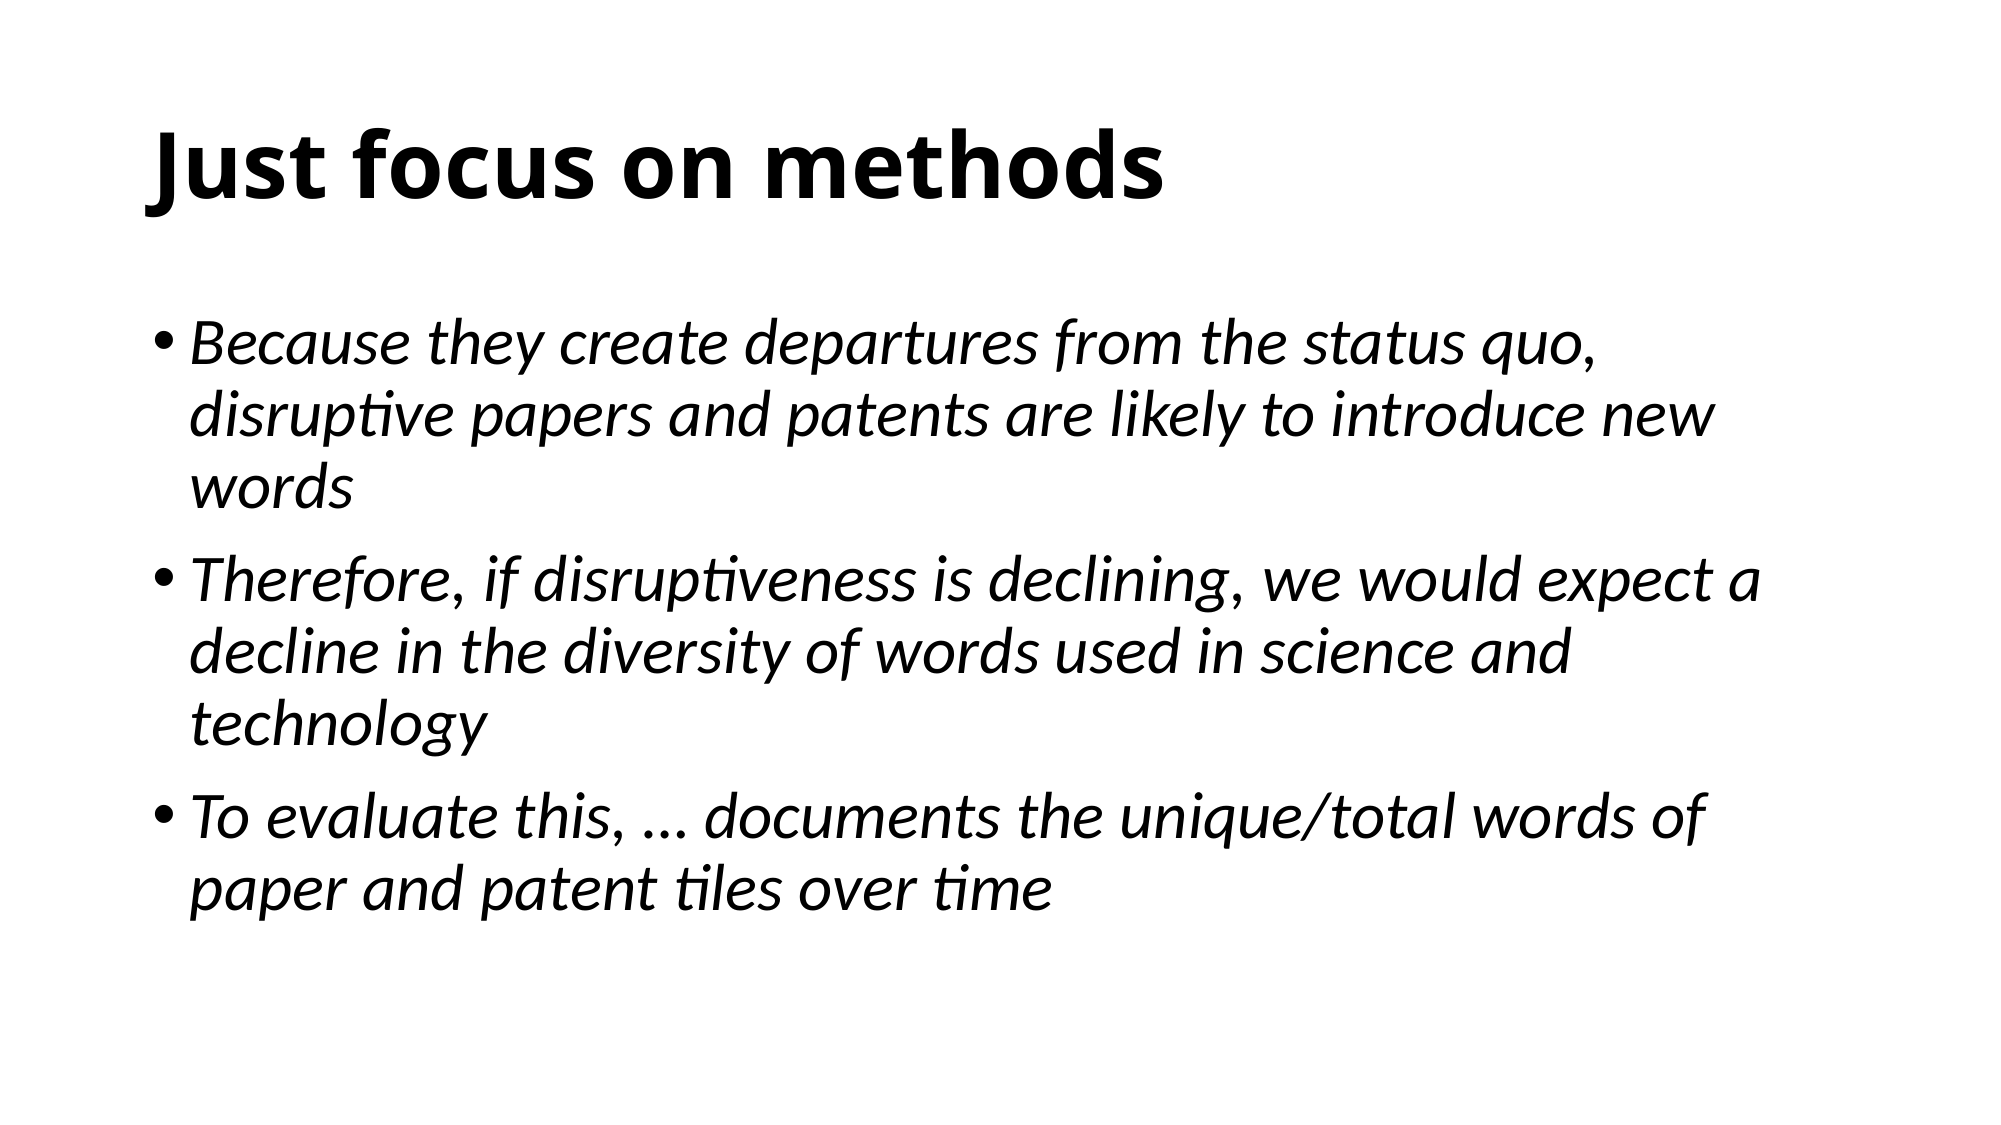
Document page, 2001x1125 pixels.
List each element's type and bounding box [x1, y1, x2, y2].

title [137, 59, 1863, 278]
list [137, 299, 1863, 1014]
